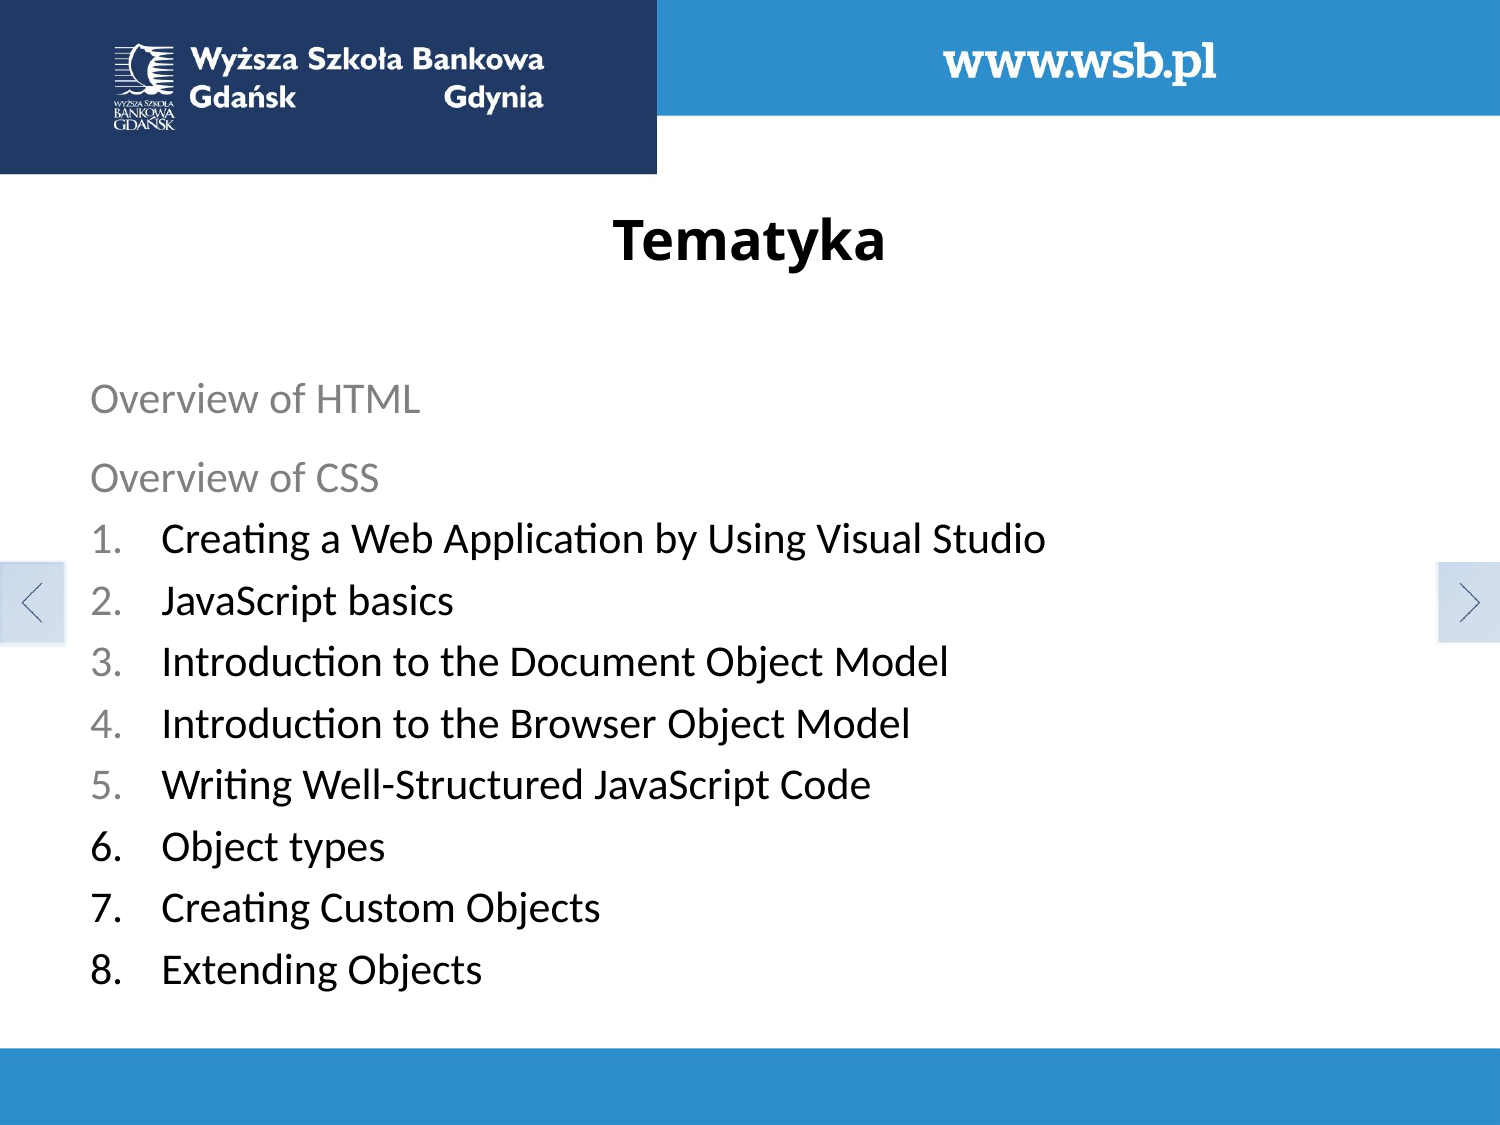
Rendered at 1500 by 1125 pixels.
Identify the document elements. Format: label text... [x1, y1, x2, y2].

picture [0, 0, 1500, 1125]
text_box [1433, 560, 1500, 647]
title Tematyka [75, 196, 1425, 279]
text_box [0, 560, 67, 647]
list Overview of HTML Overview of CSS Creating a Web Application by Using Visual Studio JavaScript basics Introduction to the Document Object Model Introduction to the Browser Object Model Writing Well-Structured JavaScript Code Object types Creating Custom Objects Extending Objects [75, 361, 1425, 1005]
